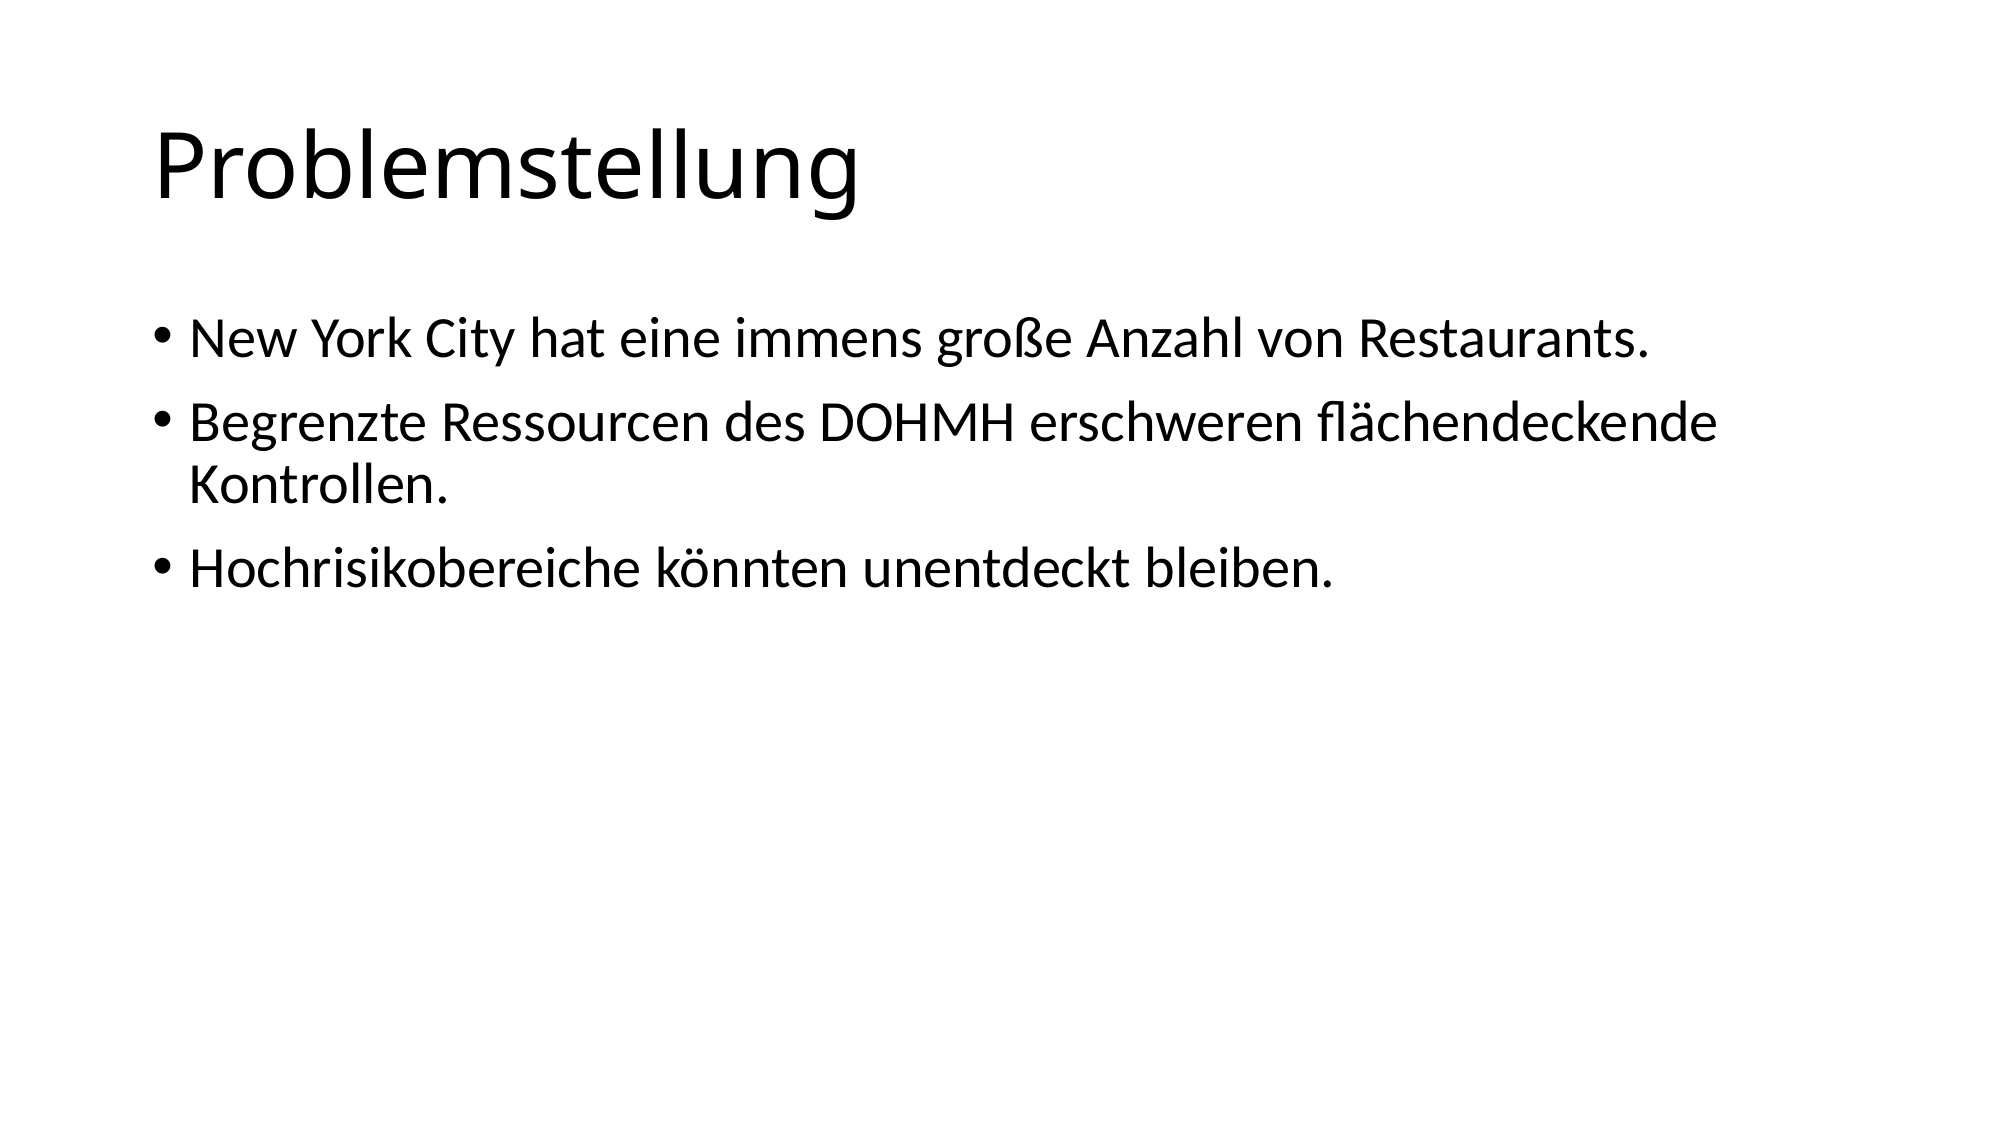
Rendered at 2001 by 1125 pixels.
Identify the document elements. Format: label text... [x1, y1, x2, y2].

list New York City hat eine immens große Anzahl von Restaurants. Begrenzte Ressourcen des DOHMH erschweren flächendeckende Kontrollen. Hochrisikobereiche könnten unentdeckt bleiben. [137, 299, 1863, 1014]
title Problemstellung [137, 59, 1863, 278]
